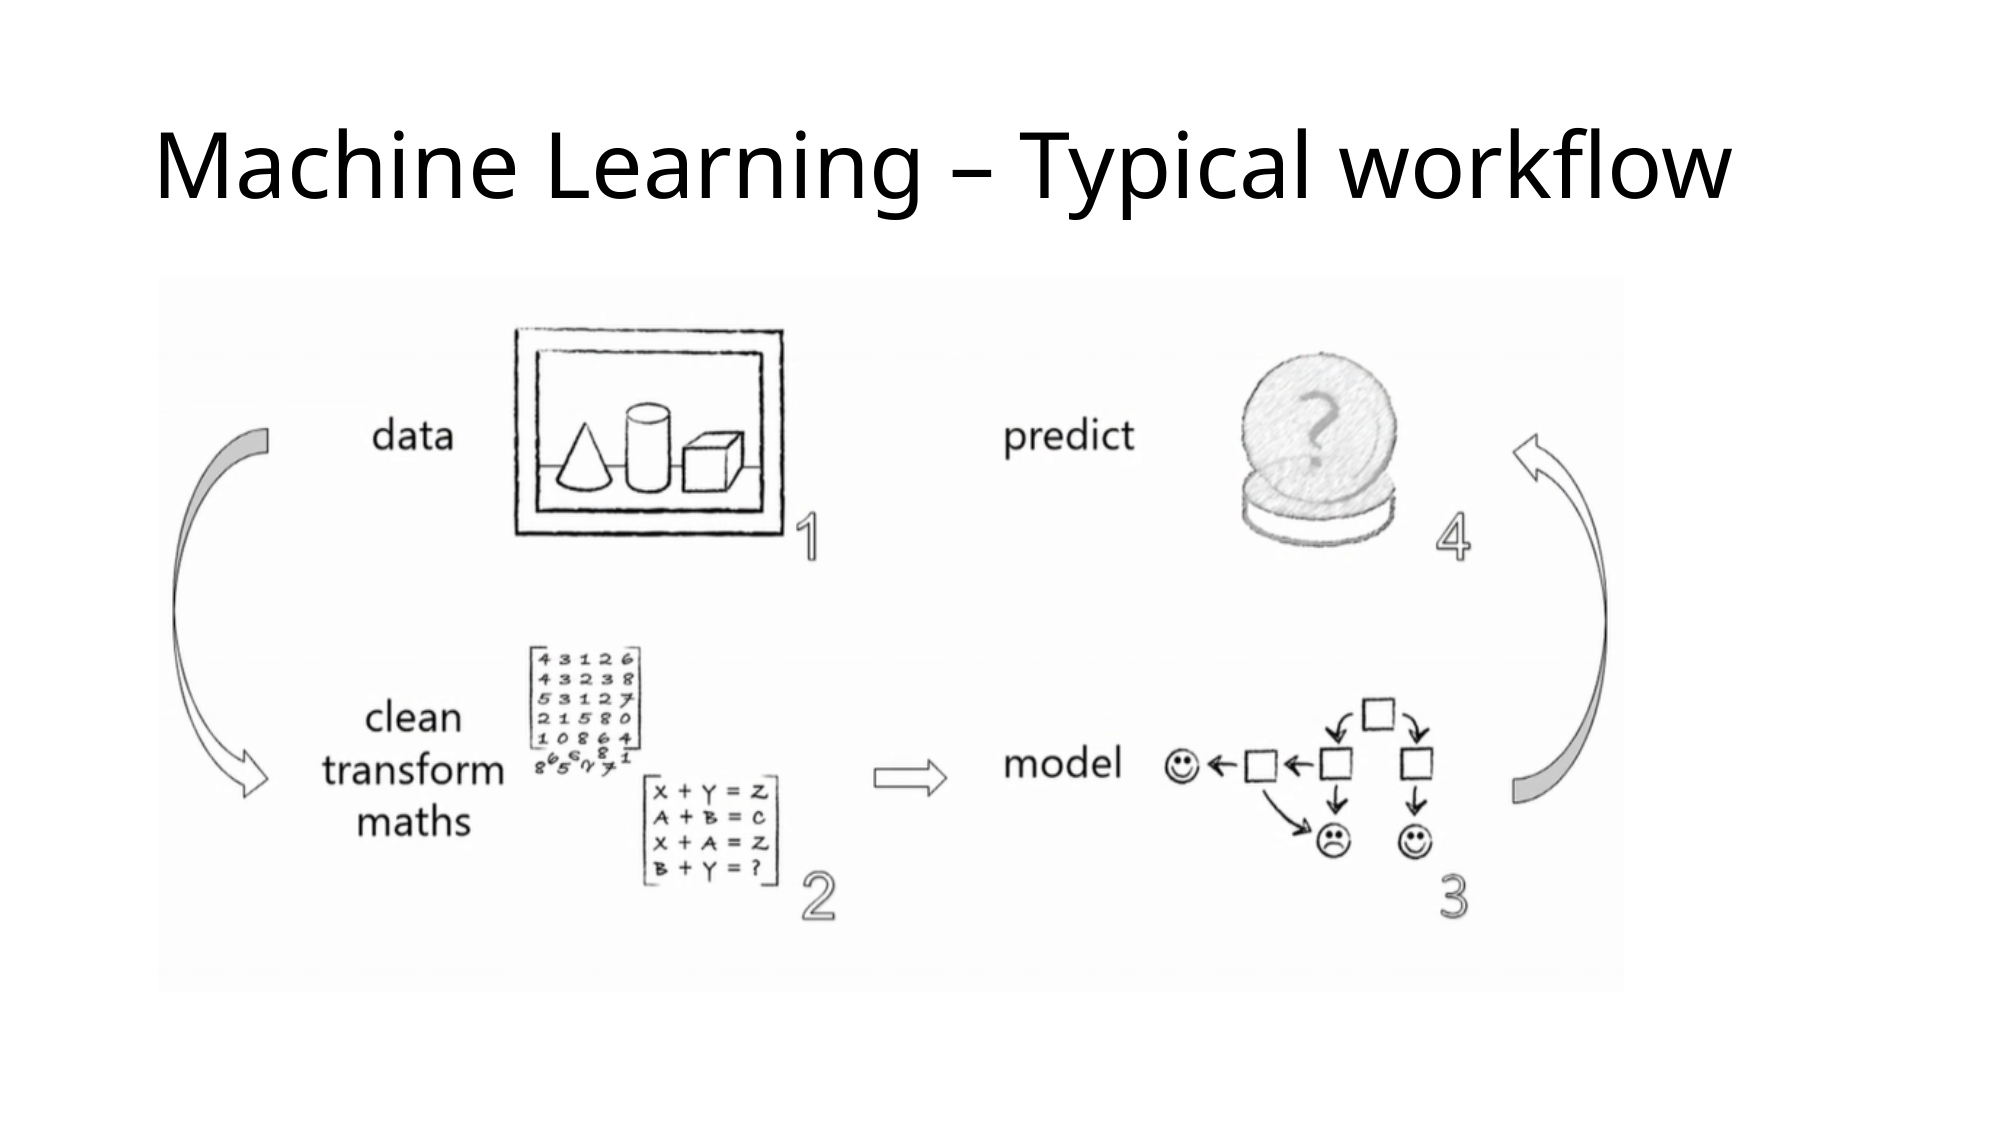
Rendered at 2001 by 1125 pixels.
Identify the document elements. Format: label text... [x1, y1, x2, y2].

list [158, 277, 1624, 992]
title Machine Learning – Typical workflow [137, 59, 1863, 278]
